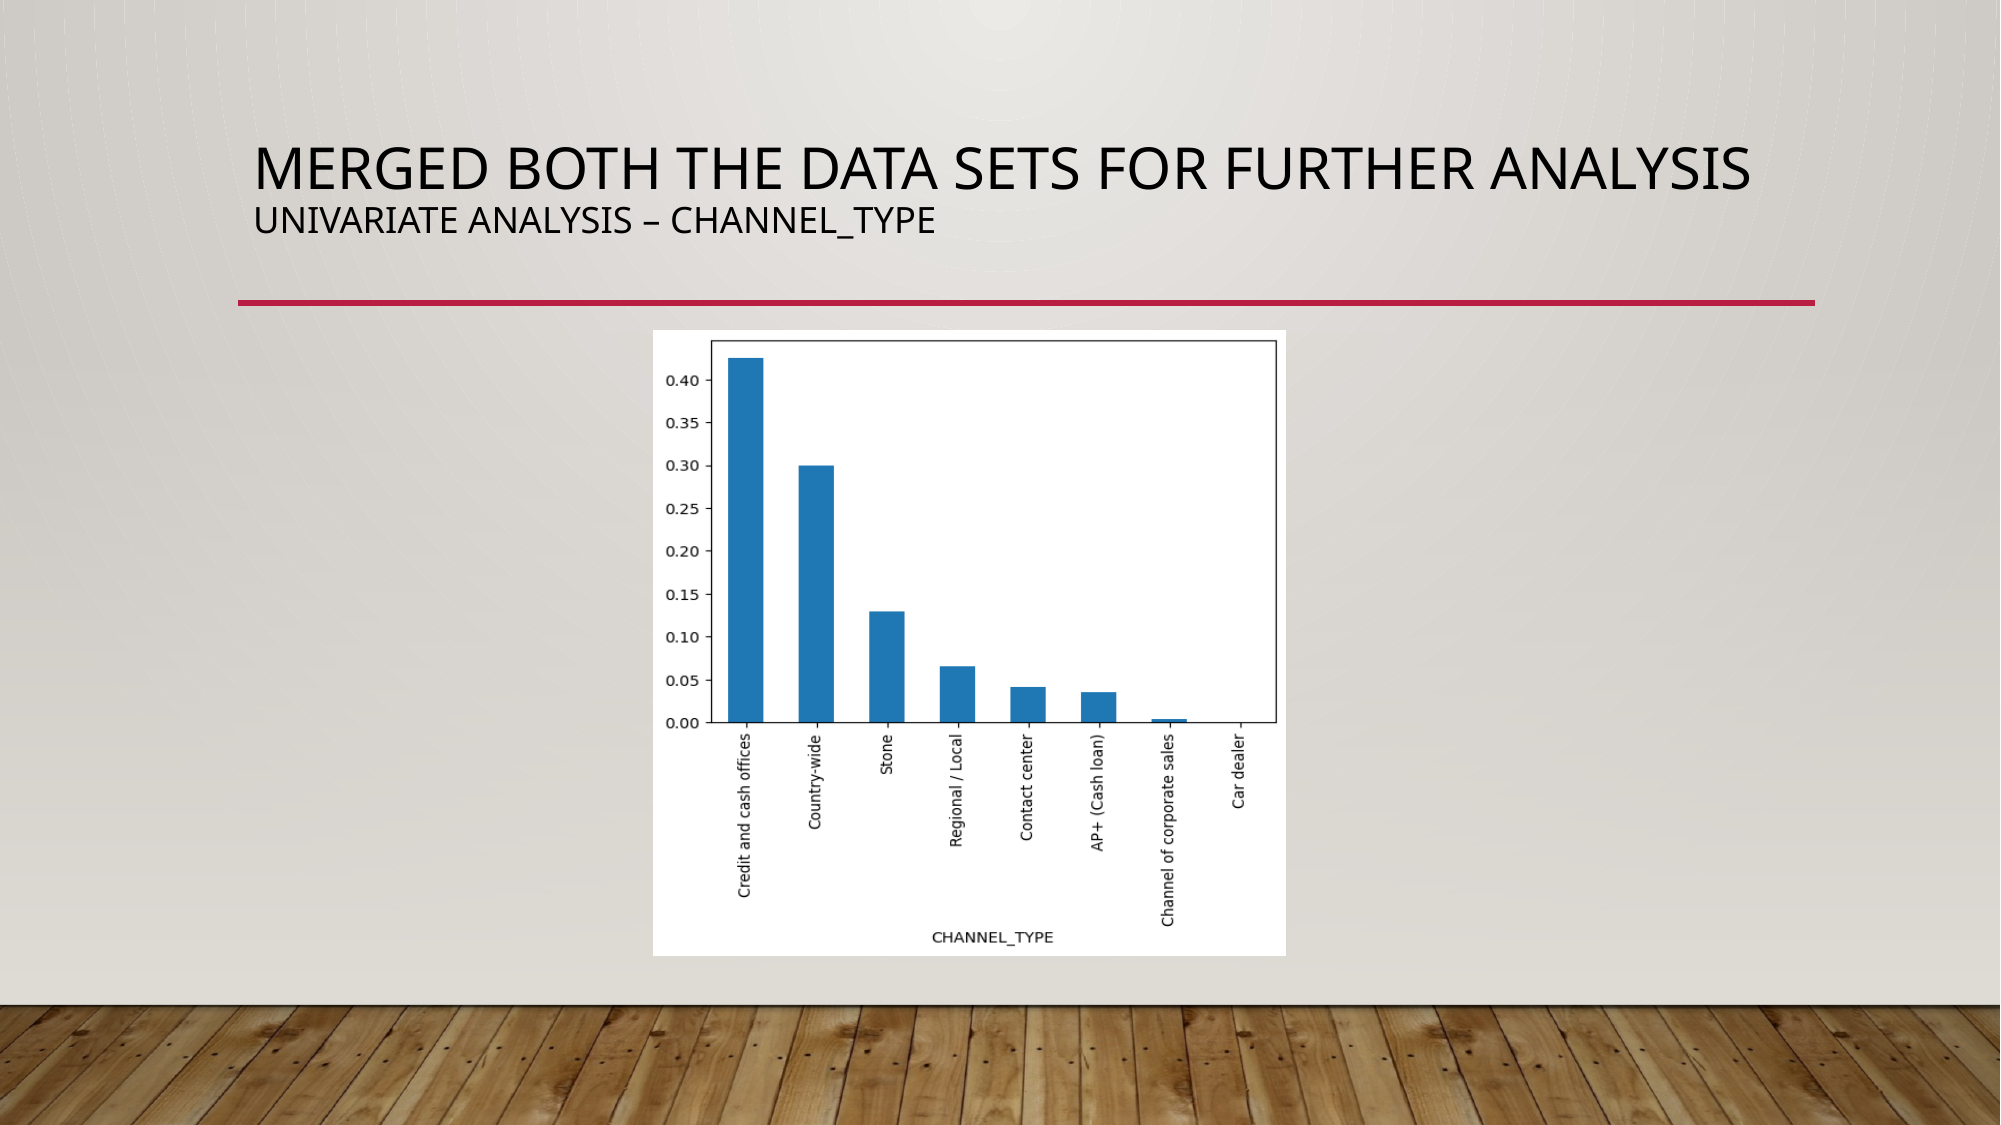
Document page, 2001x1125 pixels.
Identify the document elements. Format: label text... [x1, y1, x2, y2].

title Merged both the data sets for further analysis univariate analysis – CHANNEL_TYPE [238, 131, 1814, 305]
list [653, 330, 1286, 956]
picture [0, 1005, 2000, 1125]
